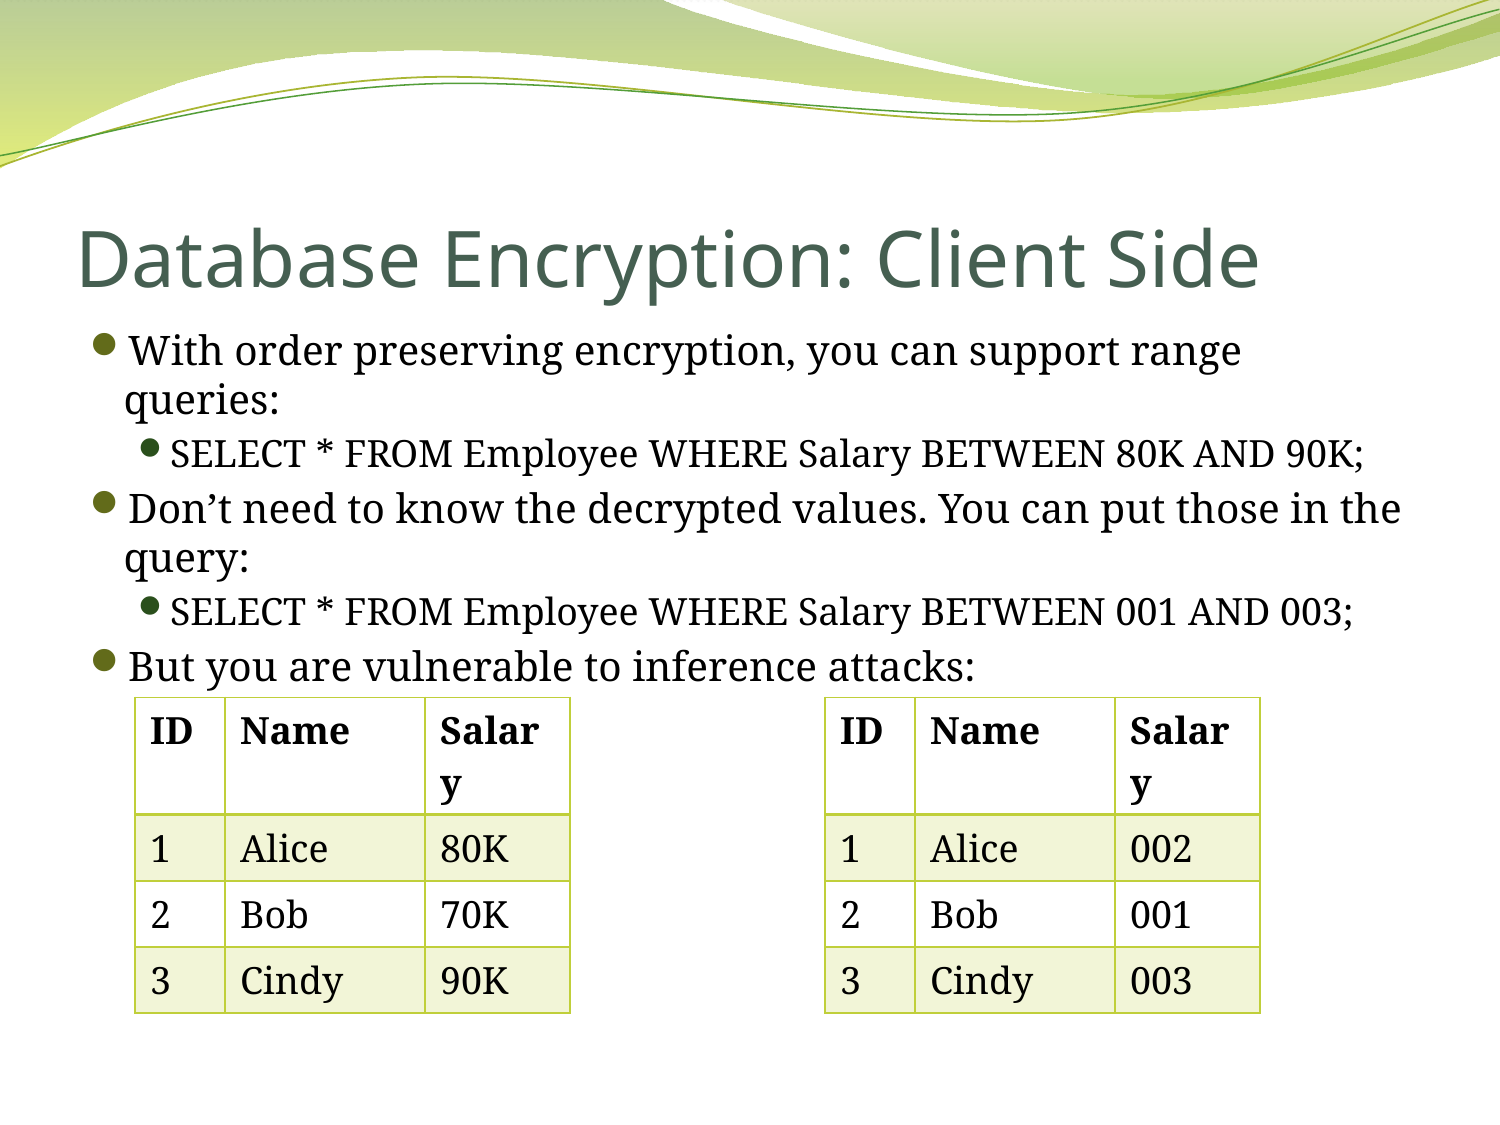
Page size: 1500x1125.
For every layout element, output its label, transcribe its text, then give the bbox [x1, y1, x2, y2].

table_cell 1 [826, 816, 914, 880]
list With order preserving encryption, you can support range queries: SELECT * FROM Employee WHERE Salary BETWEEN 80K AND 90K; Don’t need to know the decrypted values. You can put those in the query: SELECT * FROM Employee WHERE Salary BETWEEN 001 AND 003; But you are vulnerable to inference attacks: [75, 317, 1425, 1038]
table_cell Alice [916, 816, 1114, 880]
table_cell Cindy [226, 948, 424, 1012]
table_cell Bob [916, 882, 1114, 946]
table_cell 001 [1116, 882, 1259, 946]
table_cell 002 [1116, 816, 1259, 880]
table_cell Bob [226, 882, 424, 946]
table_cell 2 [826, 882, 914, 946]
table_cell 90K [426, 948, 569, 1012]
table_cell Cindy [916, 948, 1114, 1012]
table_header Name [916, 698, 1114, 813]
table_cell 80K [426, 816, 569, 880]
table_cell Alice [226, 816, 424, 880]
title Database Encryption: Client Side [75, 115, 1425, 303]
table_header ID [826, 698, 914, 813]
table_header Salary [426, 698, 569, 813]
table_header ID [136, 698, 224, 813]
table_header Salary [1116, 698, 1259, 813]
table_cell 70K [426, 882, 569, 946]
table_header Name [226, 698, 424, 813]
table_cell 3 [826, 948, 914, 1012]
table_cell 3 [136, 948, 224, 1012]
table_cell 003 [1116, 948, 1259, 1012]
table_cell 1 [136, 816, 224, 880]
table_cell 2 [136, 882, 224, 946]
